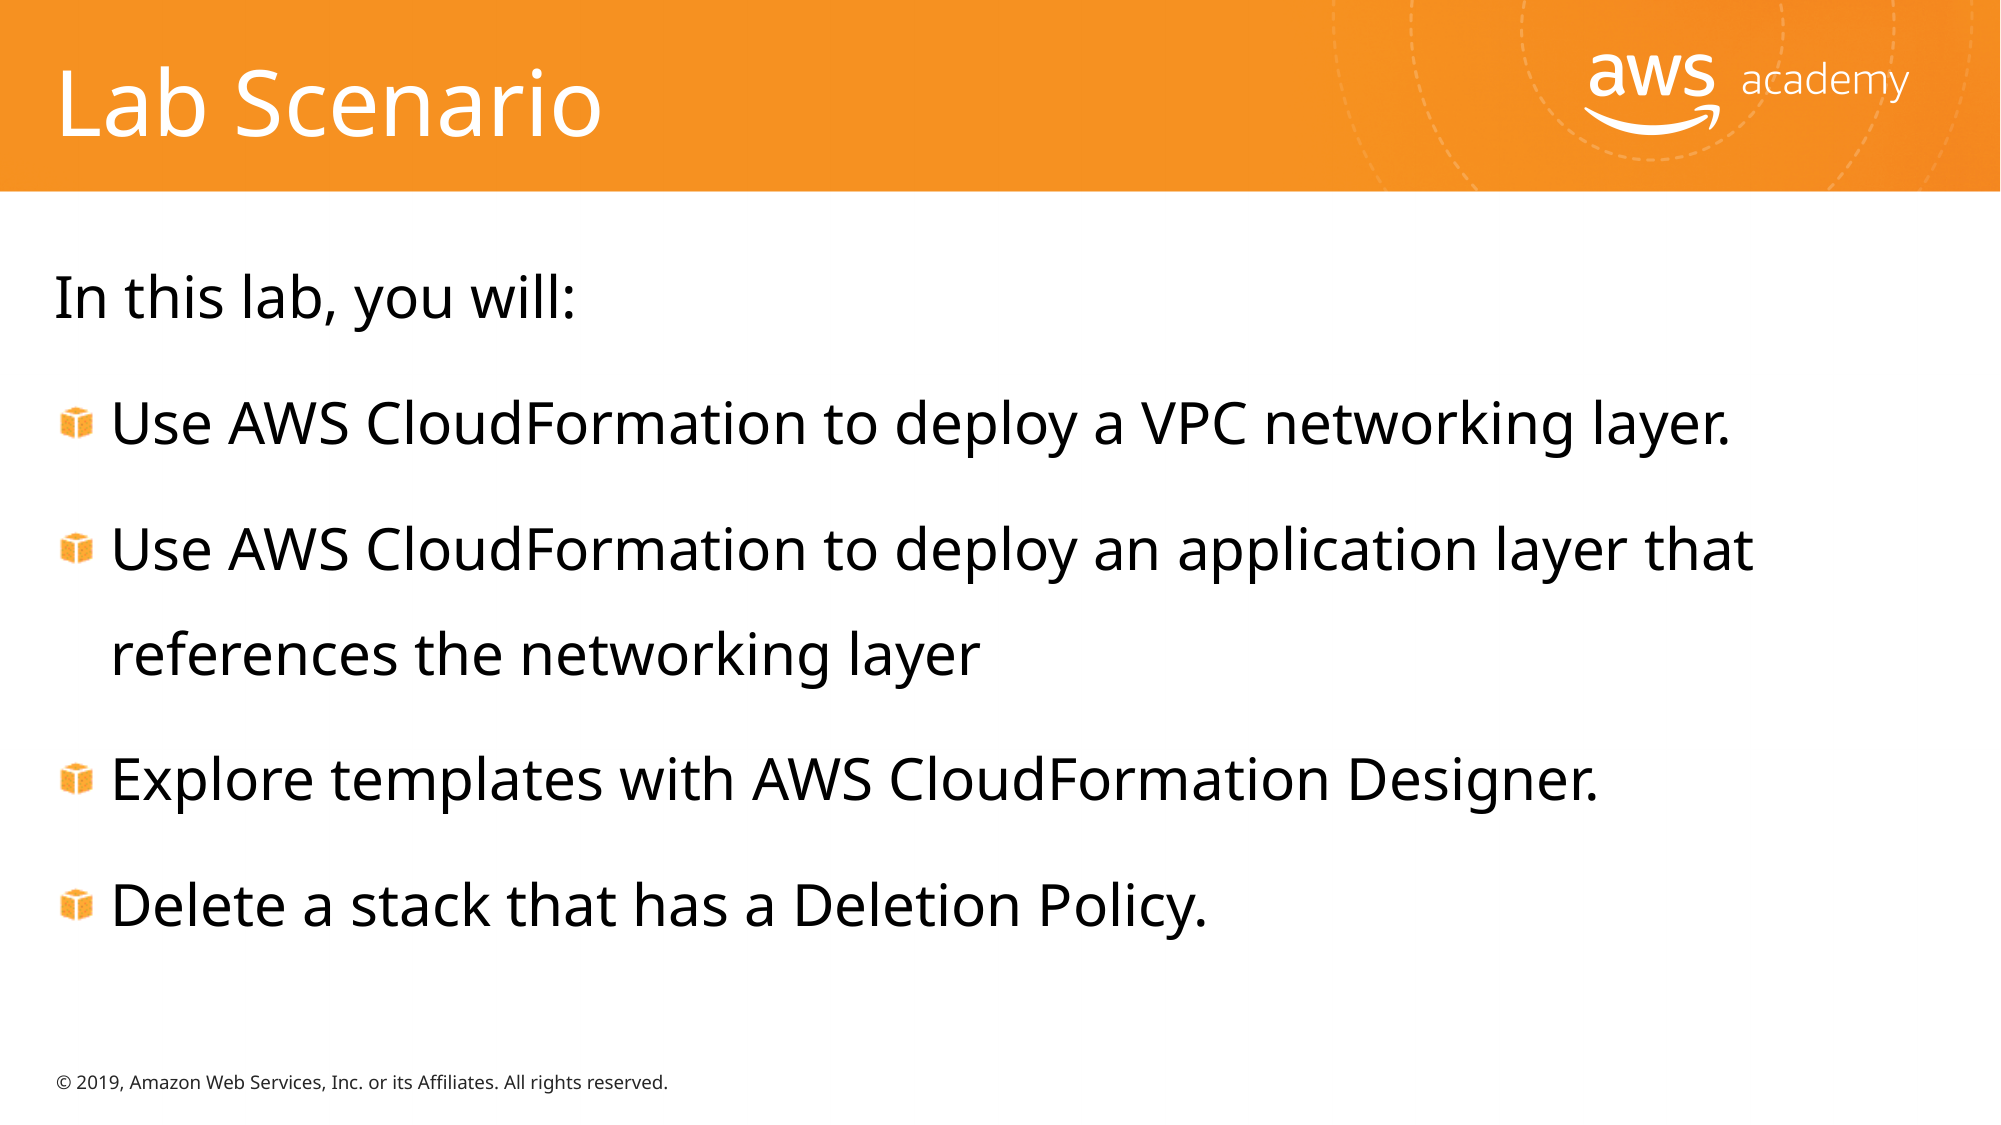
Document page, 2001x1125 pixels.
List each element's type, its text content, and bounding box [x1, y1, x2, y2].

text_box In this lab, you will: Use AWS CloudFormation to deploy a VPC networking layer. Use AWS CloudFormation to deploy an application layer that references the networking layer Explore templates with AWS CloudFormation Designer. Delete a stack that has a Deletion Policy. [39, 217, 1800, 880]
picture [0, 0, 2001, 1125]
title Lab Scenario [39, 43, 1863, 172]
